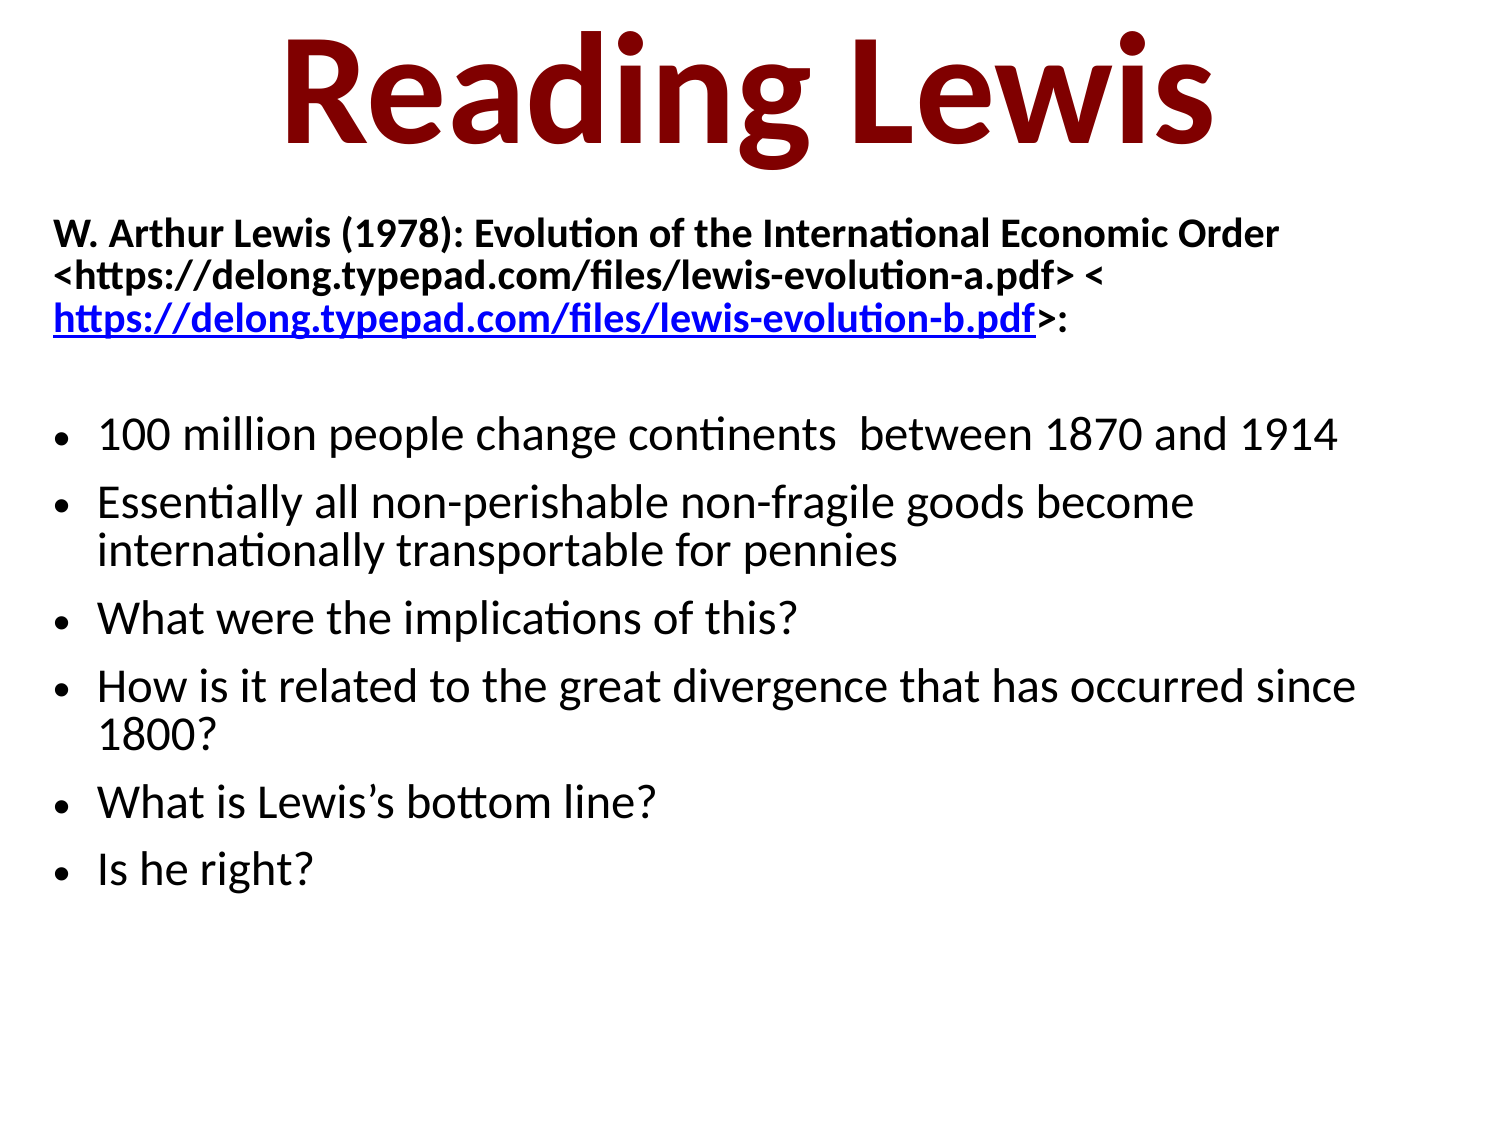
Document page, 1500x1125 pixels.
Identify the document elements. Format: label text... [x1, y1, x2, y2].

title Reading Lewis [44, 0, 1453, 207]
list W. Arthur Lewis (1978): Evolution of the International Economic Order <https://delong.typepad.com/files/lewis-evolution-a.pdf> <https://delong.typepad.com/files/lewis-evolution-b.pdf>: 100 million people change continents between 1870 and 1914 Essentially all non-perishable non-fragile goods become internationally transportable for pennies What were the implications of this? How is it related to the great divergence that has occurred since 1800? What is Lewis’s bottom line? Is he right? [44, 207, 1453, 1080]
